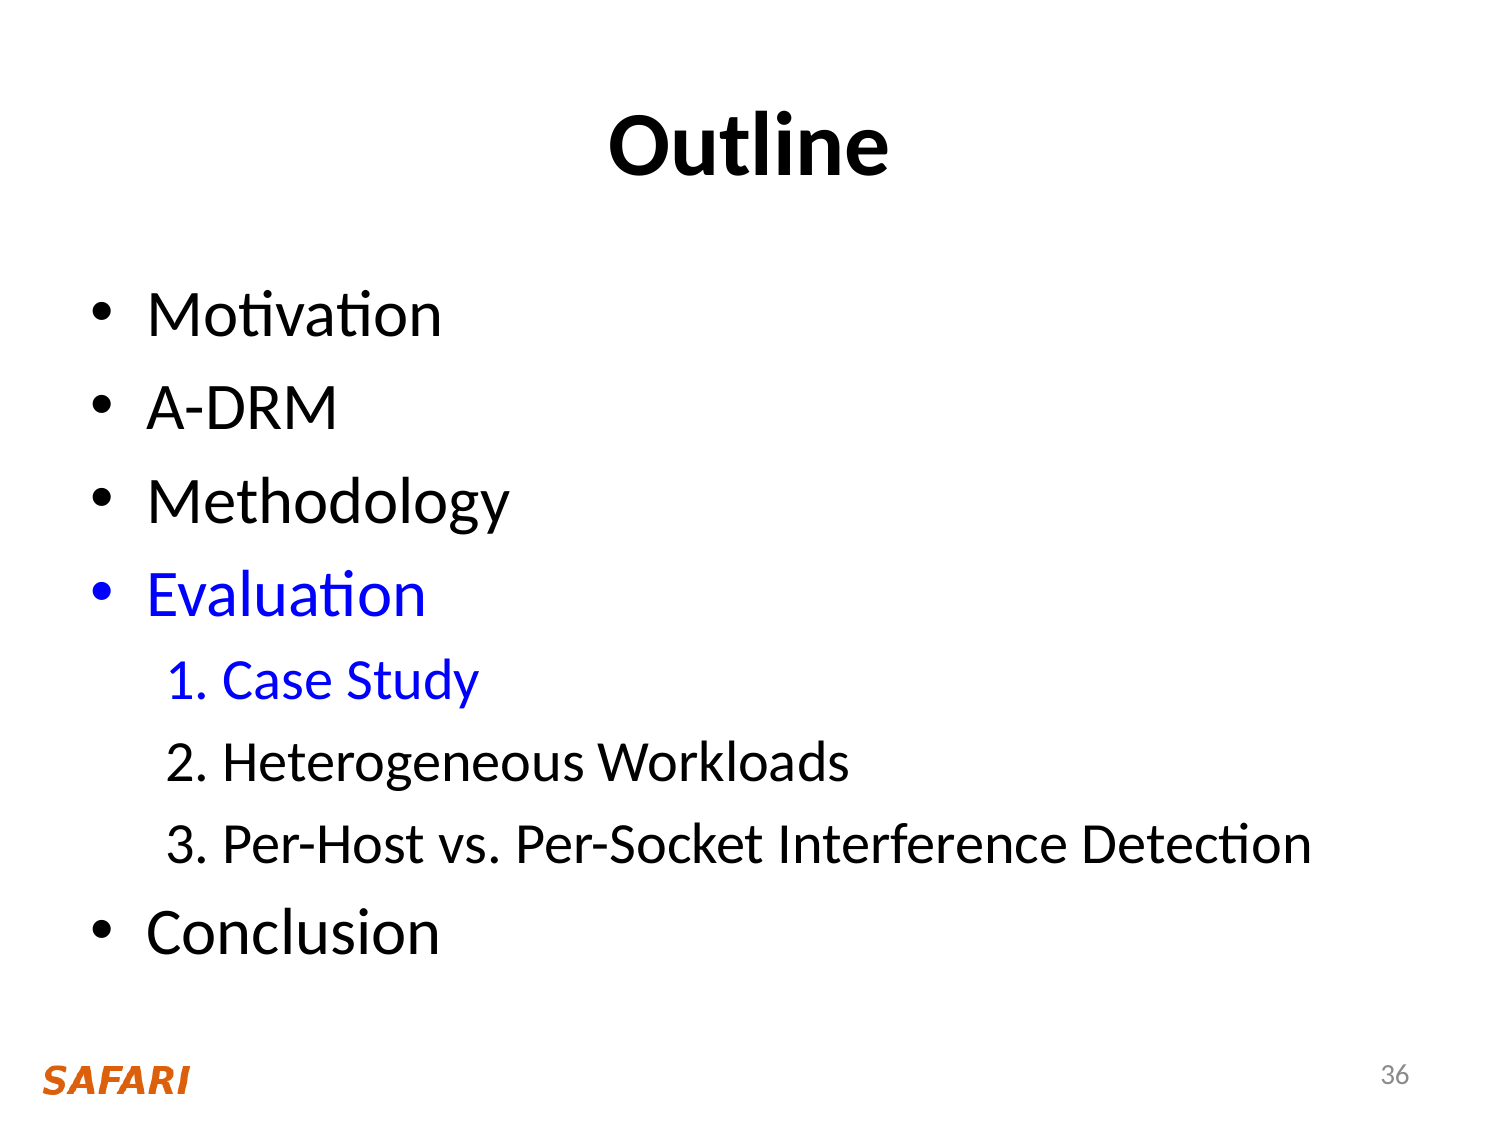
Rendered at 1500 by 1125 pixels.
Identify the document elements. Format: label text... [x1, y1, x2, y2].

picture [40, 1058, 195, 1104]
slide_number 36 [1074, 1042, 1425, 1103]
list Motivation A-DRM Methodology Evaluation 1. Case Study 2. Heterogeneous Workloads 3. Per-Host vs. Per-Socket Interference Detection Conclusion [75, 262, 1425, 1005]
title Outline [75, 45, 1425, 233]
